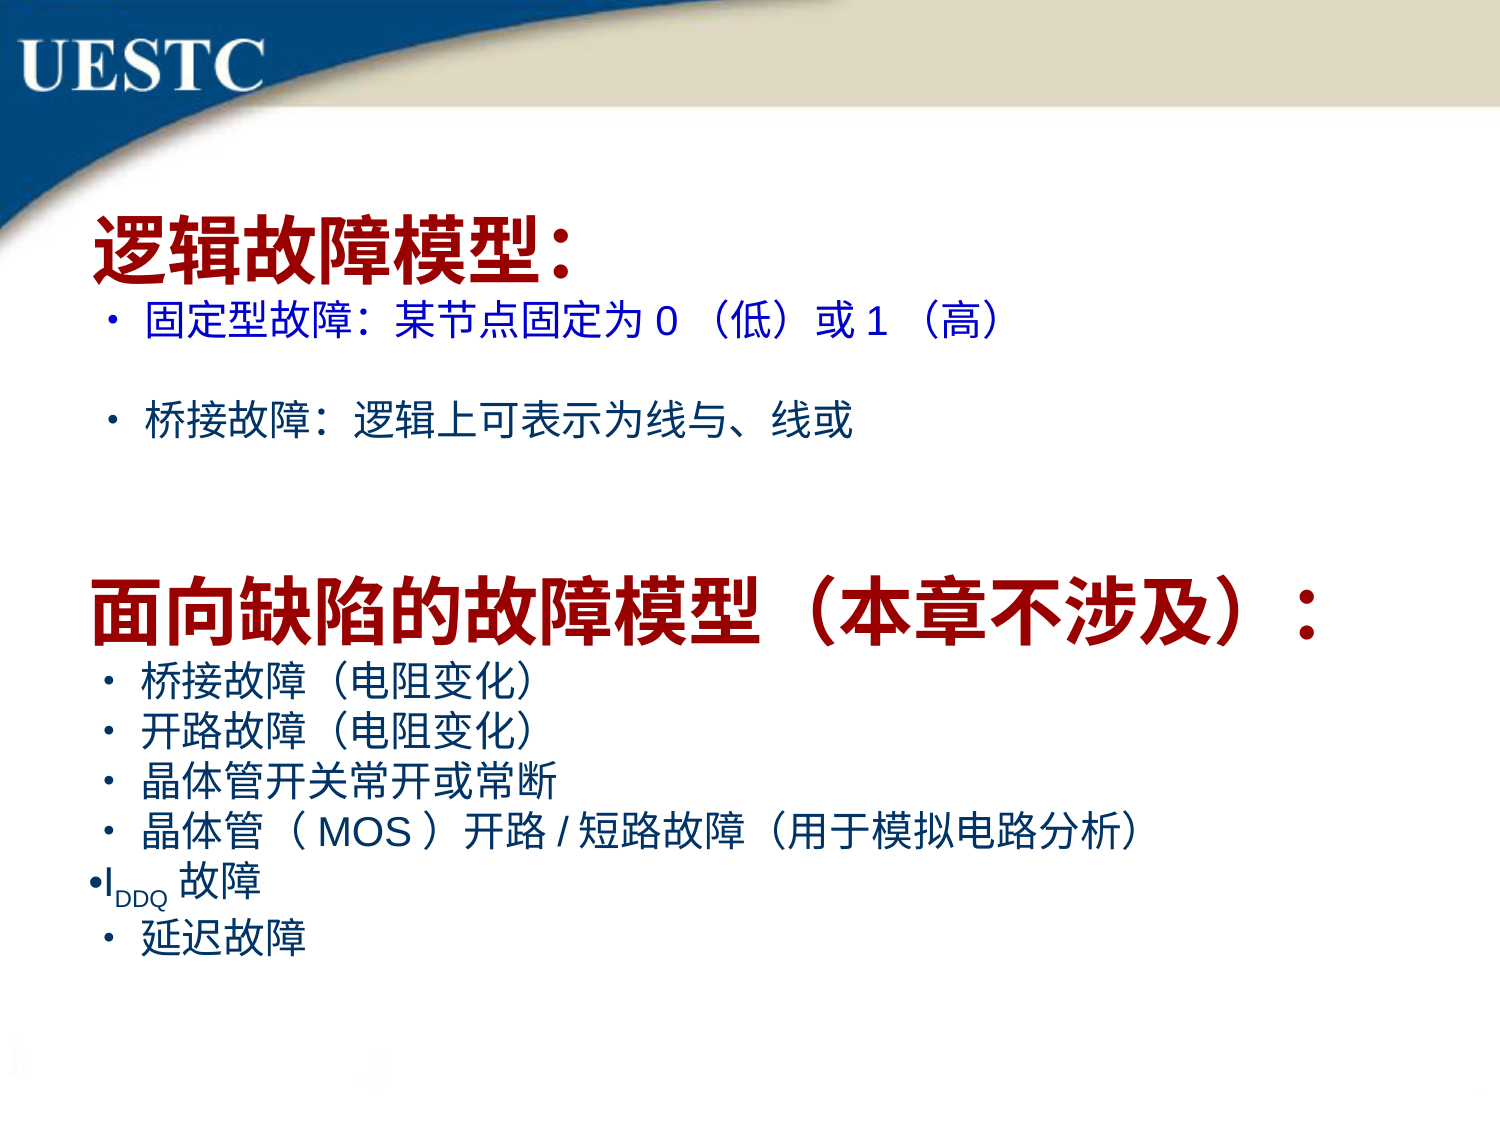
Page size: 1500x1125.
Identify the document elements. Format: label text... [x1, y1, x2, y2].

text_box 面向缺陷的故障模型（本章不涉及）： •桥接故障（电阻变化） •开路故障（电阻变化） •晶体管开关常开或常断 •晶体管（MOS）开路/短路故障（用于模拟电路分析） •IDDQ故障 •延迟故障 [73, 557, 1427, 970]
picture [0, 0, 1500, 1125]
text_box [371, 0, 1459, 141]
text_box 逻辑故障模型： •固定型故障：某节点固定为0（低）或1（高） •桥接故障：逻辑上可表示为线与、线或 [77, 196, 1319, 552]
